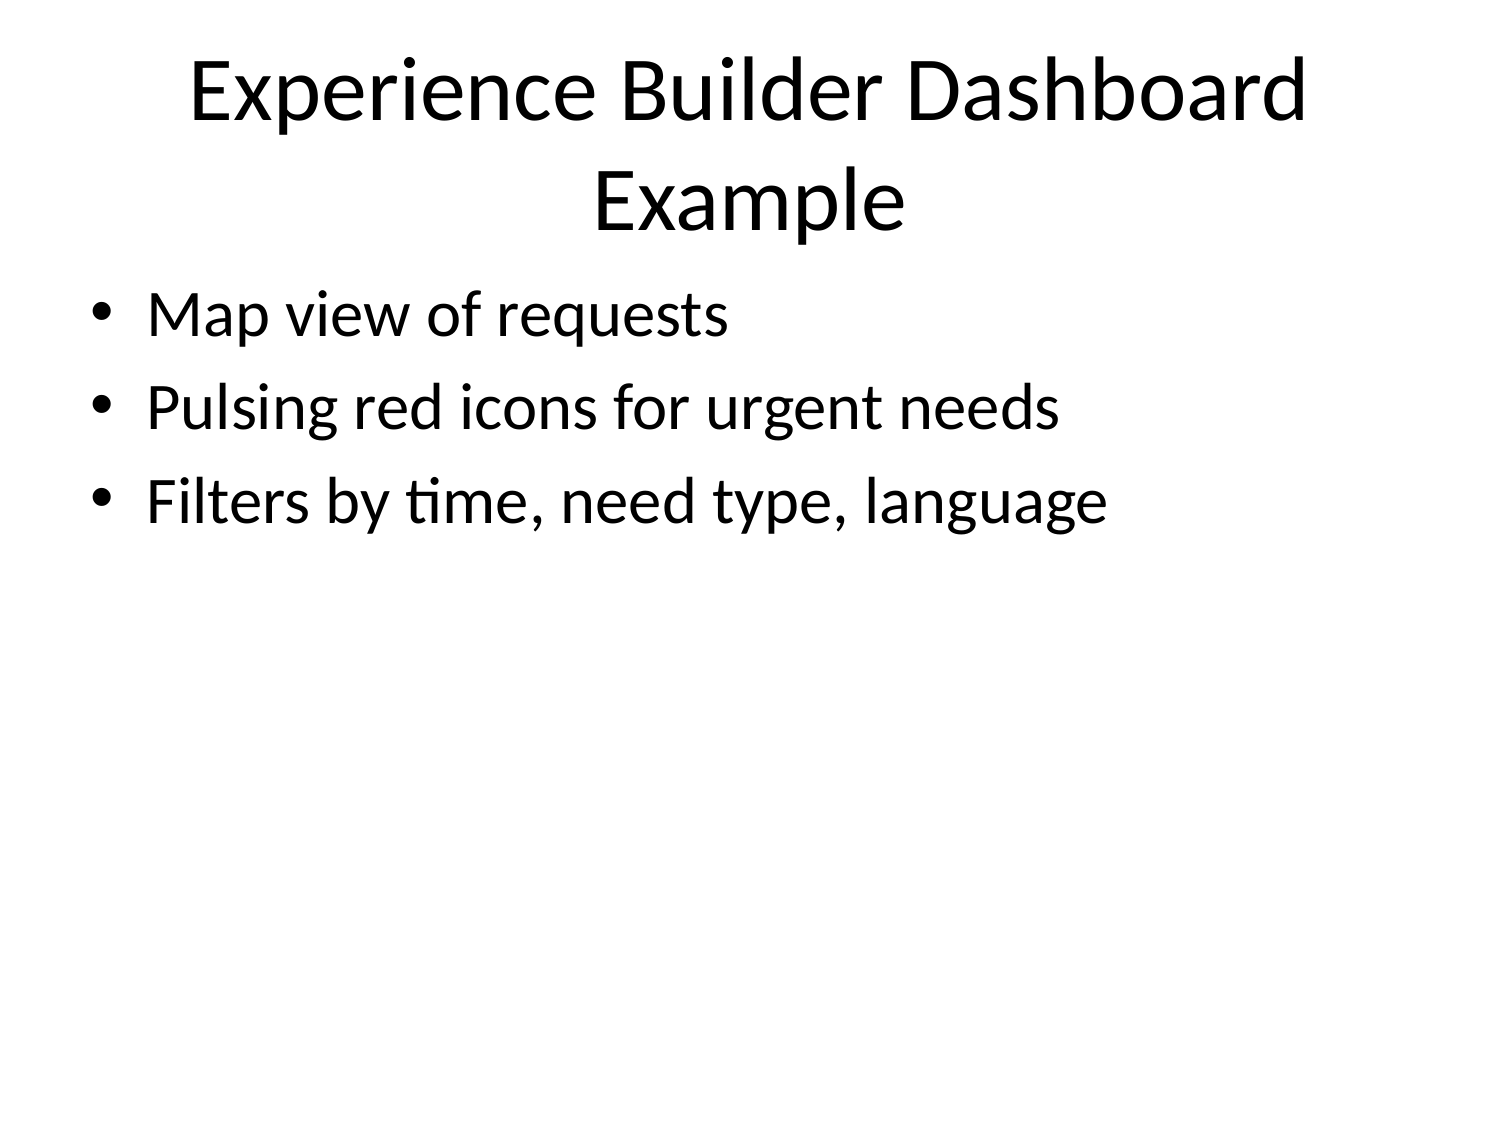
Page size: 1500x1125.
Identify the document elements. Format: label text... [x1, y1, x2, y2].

list Map view of requests Pulsing red icons for urgent needs Filters by time, need type, language [75, 262, 1425, 1005]
title Experience Builder Dashboard Example [75, 45, 1425, 233]
